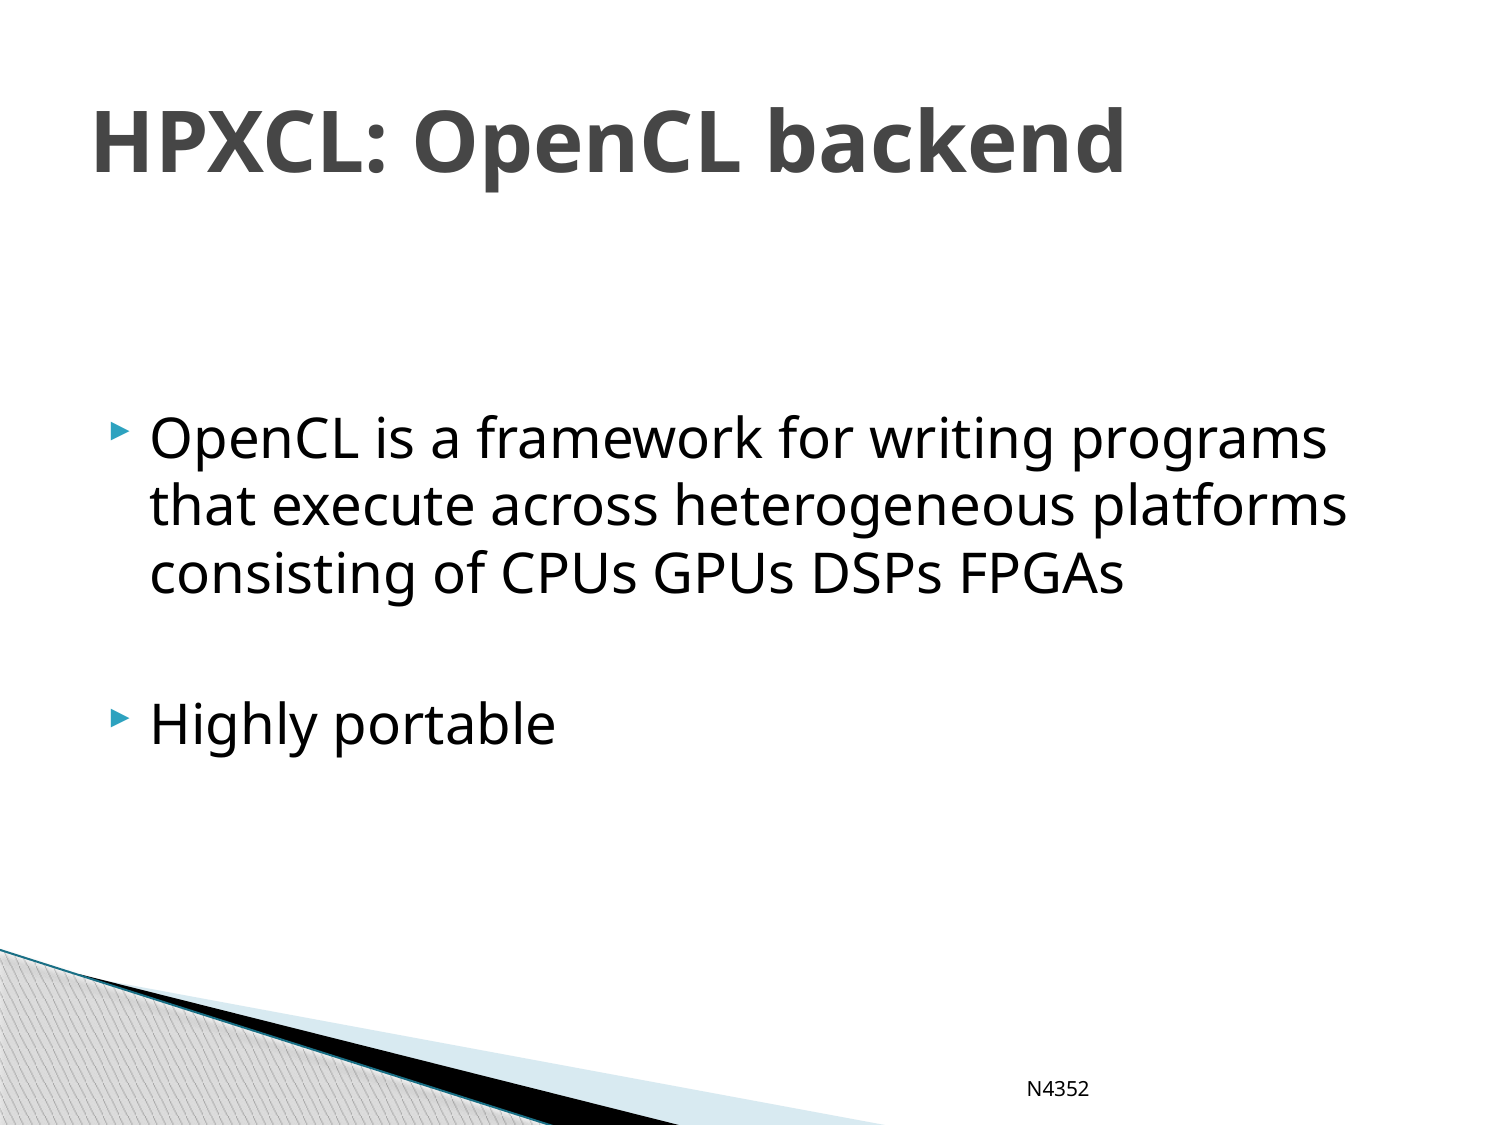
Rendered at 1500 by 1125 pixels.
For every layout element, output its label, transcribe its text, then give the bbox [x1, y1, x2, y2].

list OpenCL is a framework for writing programs that execute across heterogeneous platforms consisting of CPUs GPUs DSPs FPGAs Highly portable [75, 243, 1425, 986]
title HPXCL: OpenCL backend [75, 45, 1425, 233]
footer N4352 [718, 1051, 1105, 1112]
